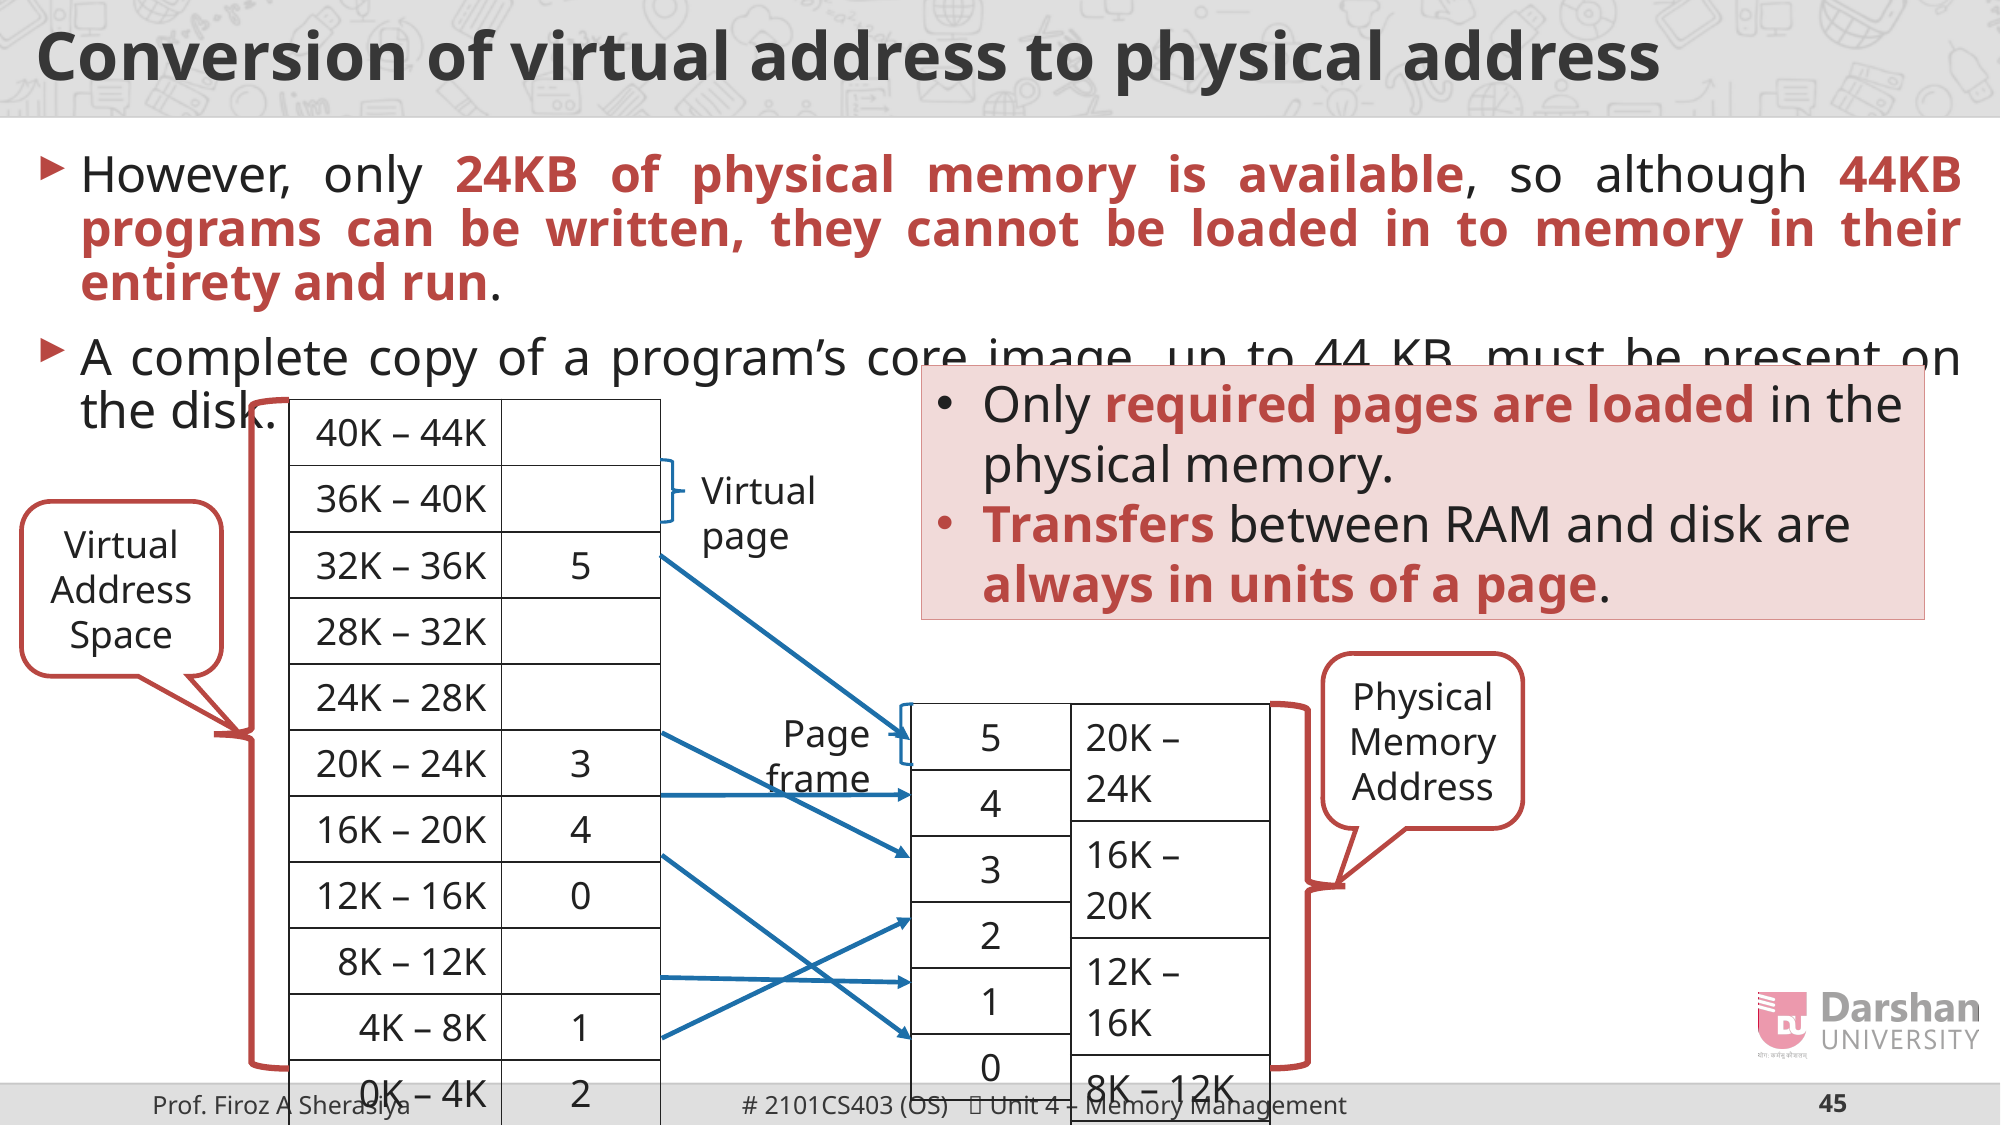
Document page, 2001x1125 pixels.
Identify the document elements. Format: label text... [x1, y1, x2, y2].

table_cell 12K – 16K [290, 863, 501, 927]
table_cell 0 [502, 863, 660, 927]
table_cell 36K – 40K [290, 466, 501, 531]
table_cell 1 [502, 995, 660, 1059]
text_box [661, 796, 911, 855]
table_cell 0 [912, 1035, 1070, 1099]
title Conversion of virtual address to physical address [0, 0, 2000, 117]
table_header 20K – 24K [1072, 705, 1269, 820]
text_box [661, 917, 912, 1039]
table_cell 8K – 12K [1072, 1056, 1269, 1120]
text_box [1270, 702, 1346, 1070]
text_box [661, 732, 911, 794]
table_cell 16K – 20K [290, 797, 501, 861]
list However, only 24KB of physical memory is available, so although 44KB programs can be written, they cannot be loaded in to memory in their entirety and run. A complete copy of a program’s core image, up to 44 KB, must be present on the disk. [21, 141, 1979, 1059]
table_cell 3 [502, 731, 660, 795]
text_box [660, 459, 686, 523]
table_cell 1 [912, 969, 1070, 1033]
table_cell 5 [502, 533, 660, 597]
table_header 5 [912, 704, 1070, 769]
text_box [661, 855, 912, 917]
table_cell 8K – 12K [290, 929, 501, 993]
table_cell 32K – 36K [290, 533, 501, 597]
table_header [502, 400, 660, 465]
table_cell 2 [502, 1061, 660, 1125]
text_box Virtual Address Space [20, 500, 238, 732]
text_box Only required pages are loaded in the physical memory. Transfers between RAM and disk are always in units of a page. [921, 365, 1925, 620]
text_box [214, 398, 290, 1070]
table_cell [502, 466, 660, 531]
table_header 40K – 44K [290, 400, 501, 465]
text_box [660, 555, 911, 740]
text_box Physical Memory Address [1321, 652, 1524, 887]
table_cell 4 [502, 797, 660, 861]
table_cell 4K – 8K [290, 995, 501, 1059]
table_cell [502, 665, 660, 729]
table_cell 16K – 20K [1072, 822, 1269, 937]
table_cell 24K – 28K [290, 665, 501, 729]
table_cell [502, 929, 660, 993]
table_cell 2 [912, 903, 1070, 967]
text_box Virtual page [686, 460, 911, 555]
table_cell 4 [912, 771, 1070, 835]
table_cell 0K – 4K [290, 1061, 501, 1125]
table_cell 28K – 32K [290, 599, 501, 663]
table_cell 3 [912, 837, 1070, 901]
table_cell 20K – 24K [290, 731, 501, 795]
table_cell [502, 599, 660, 663]
table_cell 12K – 16K [1072, 939, 1269, 1054]
